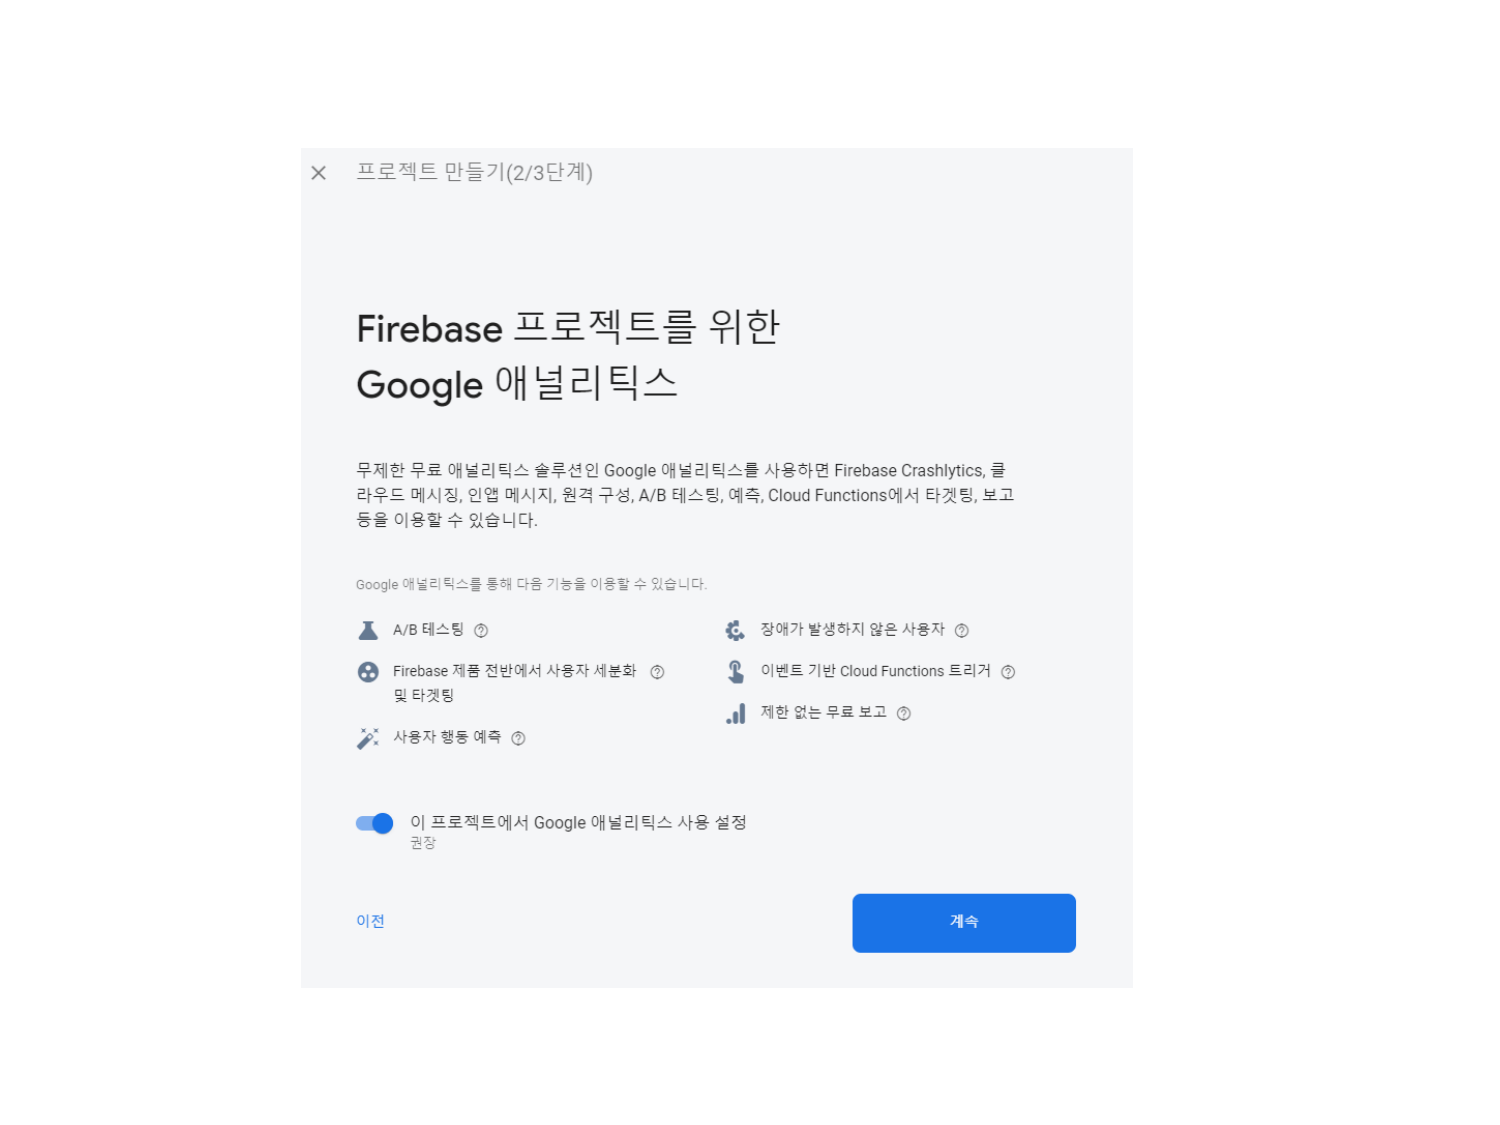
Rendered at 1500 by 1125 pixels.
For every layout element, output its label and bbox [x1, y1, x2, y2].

picture [300, 148, 1133, 988]
